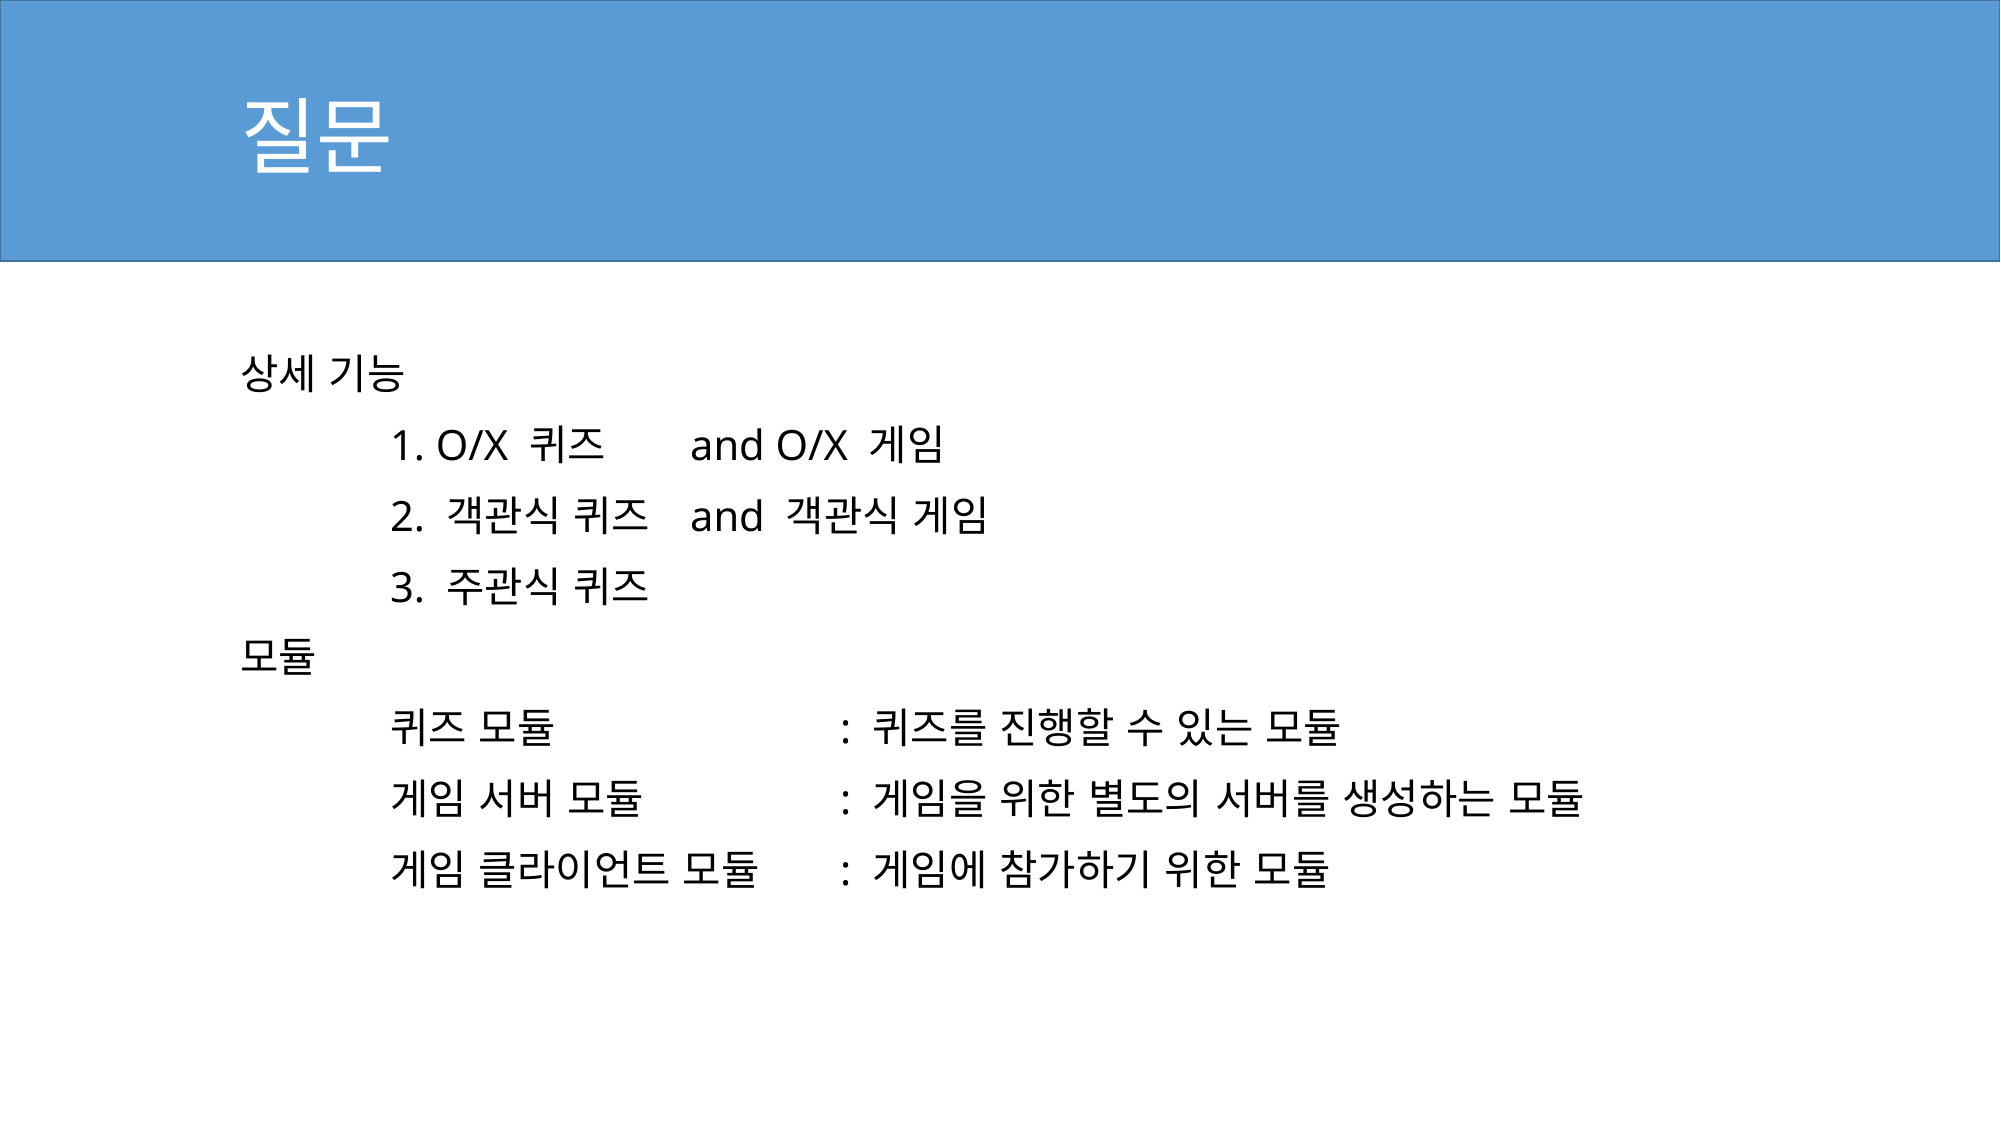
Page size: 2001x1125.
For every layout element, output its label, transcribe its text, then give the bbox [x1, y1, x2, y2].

title 질문 [225, 55, 1849, 226]
text_box [0, 0, 2000, 262]
list 상세 기능 1. O/X 퀴즈 and O/X 게임 2. 객관식 퀴즈 and 객관식 게임 3. 주관식 퀴즈 모듈 퀴즈 모듈 : 퀴즈를 진행할 수 있는 모듈 게임 서버 모듈 : 게임을 위한 별도의 서버를 생성하는 모듈 게임 클라이언트 모듈 : 게임에 참가하기 위한 모듈 [225, 340, 1775, 1087]
